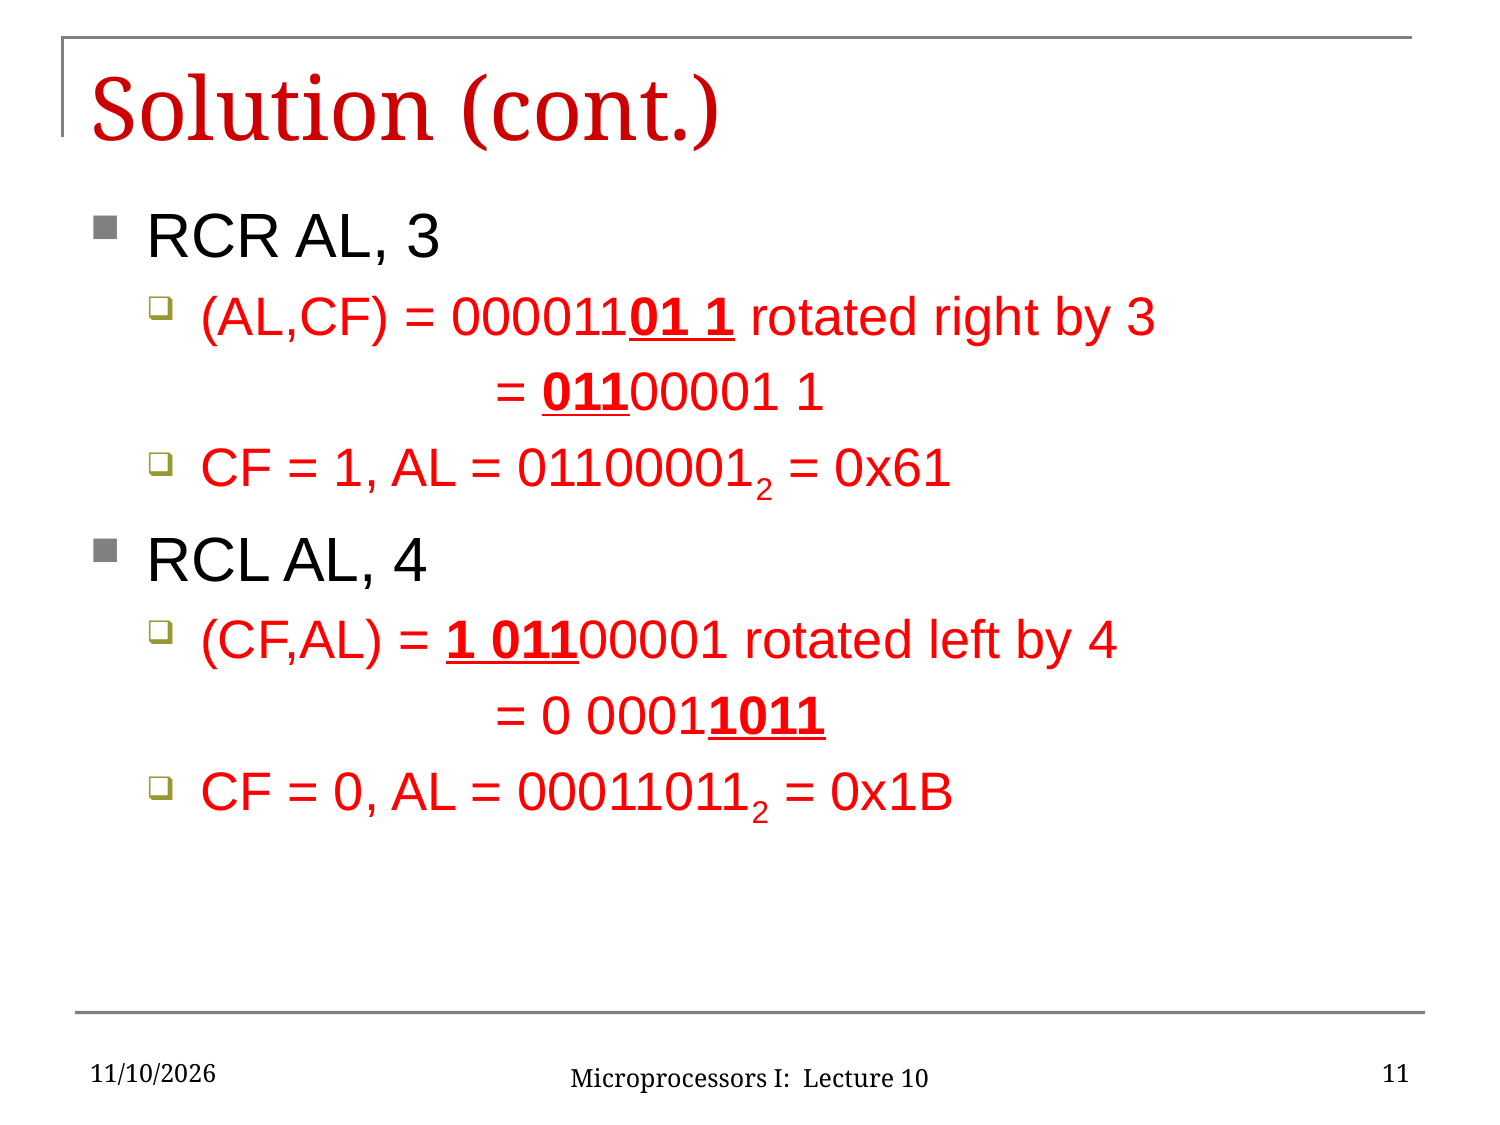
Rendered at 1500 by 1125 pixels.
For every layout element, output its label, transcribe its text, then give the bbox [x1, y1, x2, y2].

footer Microprocessors I: Lecture 10 [512, 1024, 988, 1101]
slide_number 11 [1074, 1023, 1426, 1100]
list RCR AL, 3 (AL,CF) = 00001101 1 rotated right by 3 = 01100001 1 CF = 1, AL = 011000012 = 0x61 RCL AL, 4 (CF,AL) = 1 01100001 rotated left by 4 = 0 00011011 CF = 0, AL = 000110112 = 0x1B [75, 187, 1425, 1006]
title Solution (cont.) [75, 45, 1425, 163]
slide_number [74, 1023, 426, 1100]
